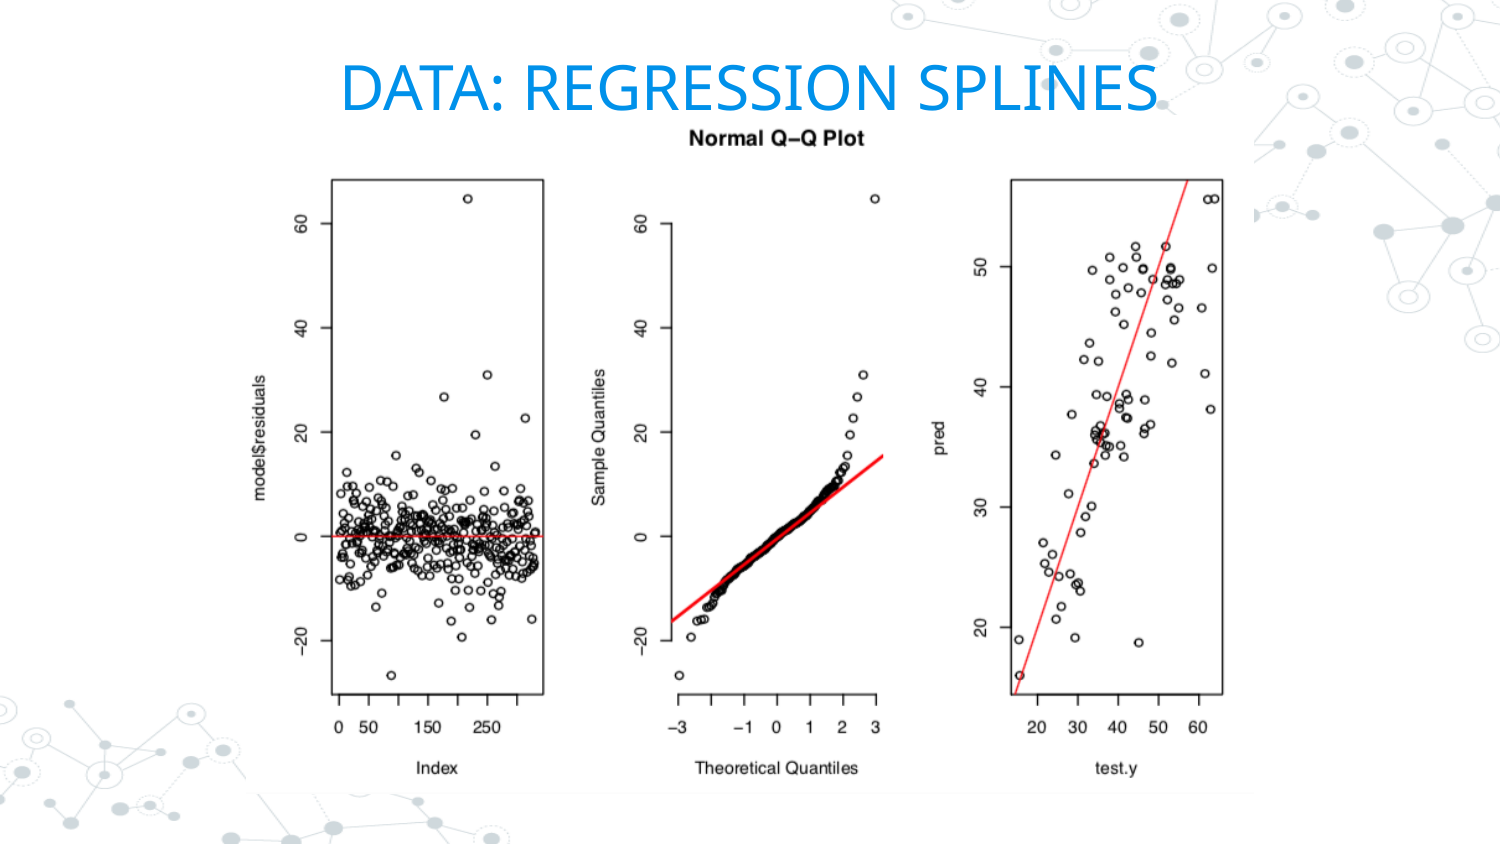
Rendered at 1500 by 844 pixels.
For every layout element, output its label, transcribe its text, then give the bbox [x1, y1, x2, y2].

title DATA: REGRESSION SPLINES [23, 22, 1477, 139]
picture [0, 0, 1500, 844]
